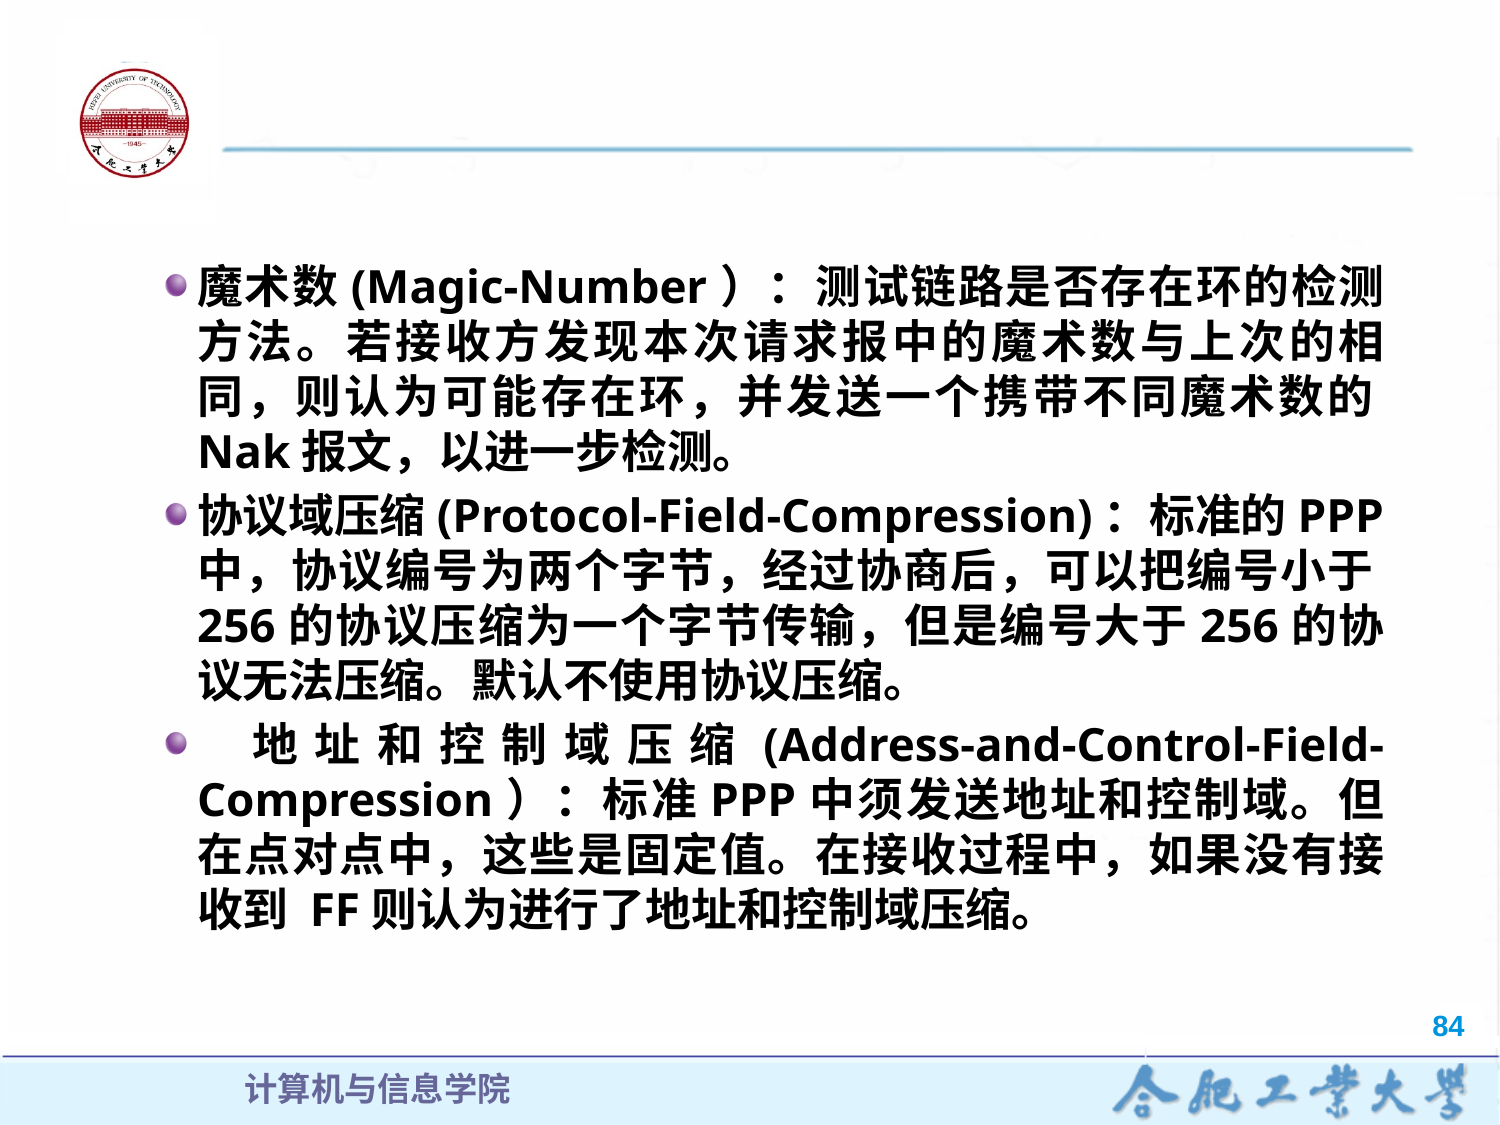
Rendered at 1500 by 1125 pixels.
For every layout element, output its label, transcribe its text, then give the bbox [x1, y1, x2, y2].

picture [0, 0, 1500, 1125]
list 魔术数(Magic-Number）：测试链路是否存在环的检测方法。若接收方发现本次请求报中的魔术数与上次的相同，则认为可能存在环，并发送一个携带不同魔术数的Nak报文，以进一步检测。 协议域压缩(Protocol-Field-Compression)：标准的PPP中，协议编号为两个字节，经过协商后，可以把编号小于256的协议压缩为一个字节传输，但是编号大于256的协议无法压缩。默认不使用协议压缩。 地址和控制域压缩(Address-and-Control-Field-Compression）：标准PPP中须发送地址和控制域。但在点对点中，这些是固定值。在接收过程中，如果没有接收到 FF则认为进行了地址和控制域压缩。 [150, 249, 1400, 954]
